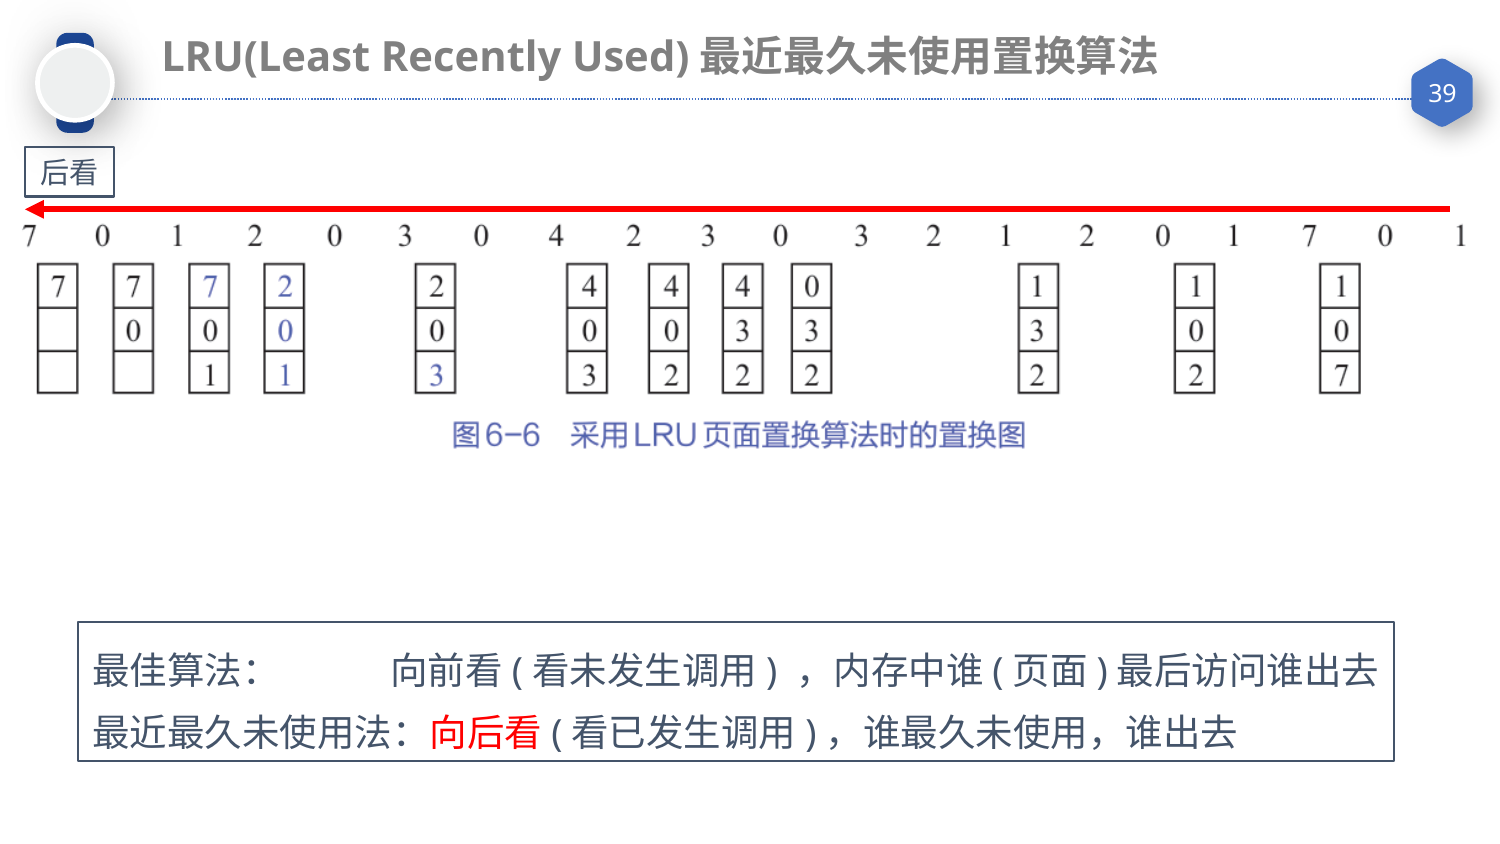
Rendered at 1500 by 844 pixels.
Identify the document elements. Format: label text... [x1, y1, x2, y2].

picture [0, 209, 1500, 461]
text_box 后看 [25, 146, 114, 197]
text_box 最佳算法： 向前看(看未发生调用) ，内存中谁(页面)最后访问谁出去 最近最久未使用法：向后看(看已发生调用)，谁最久未使用，谁出去 [77, 621, 1395, 762]
text_box LRU(Least Recently Used)最近最久未使用置换算法 [150, 23, 1225, 85]
